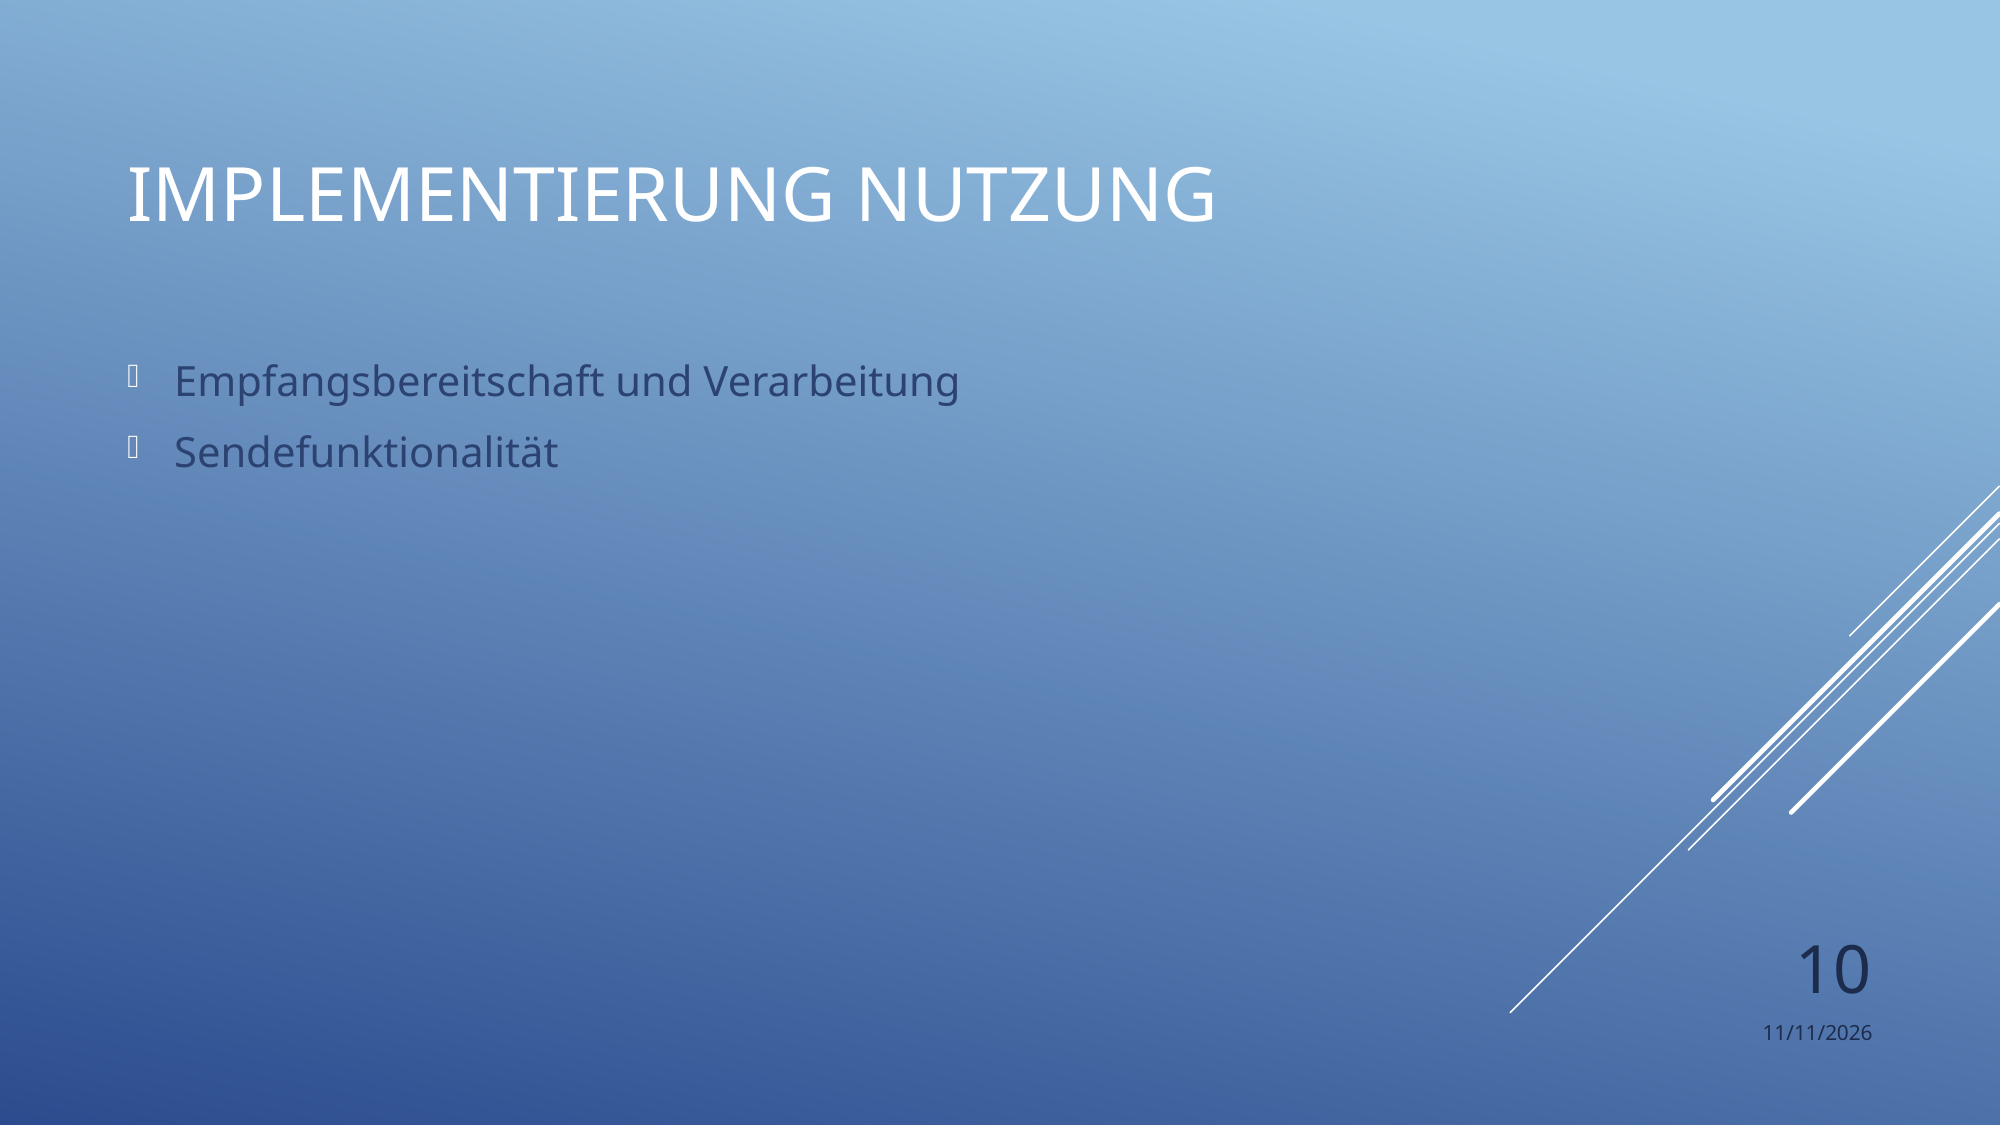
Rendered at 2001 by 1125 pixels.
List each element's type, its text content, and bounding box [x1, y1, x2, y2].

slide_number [1624, 1012, 1888, 1073]
slide_number 10 [1700, 915, 1888, 1025]
title Implementierung Nutzung [112, 67, 1513, 316]
list Empfangsbereitschaft und Verarbeitung Sendefunktionalität [112, 347, 1513, 941]
